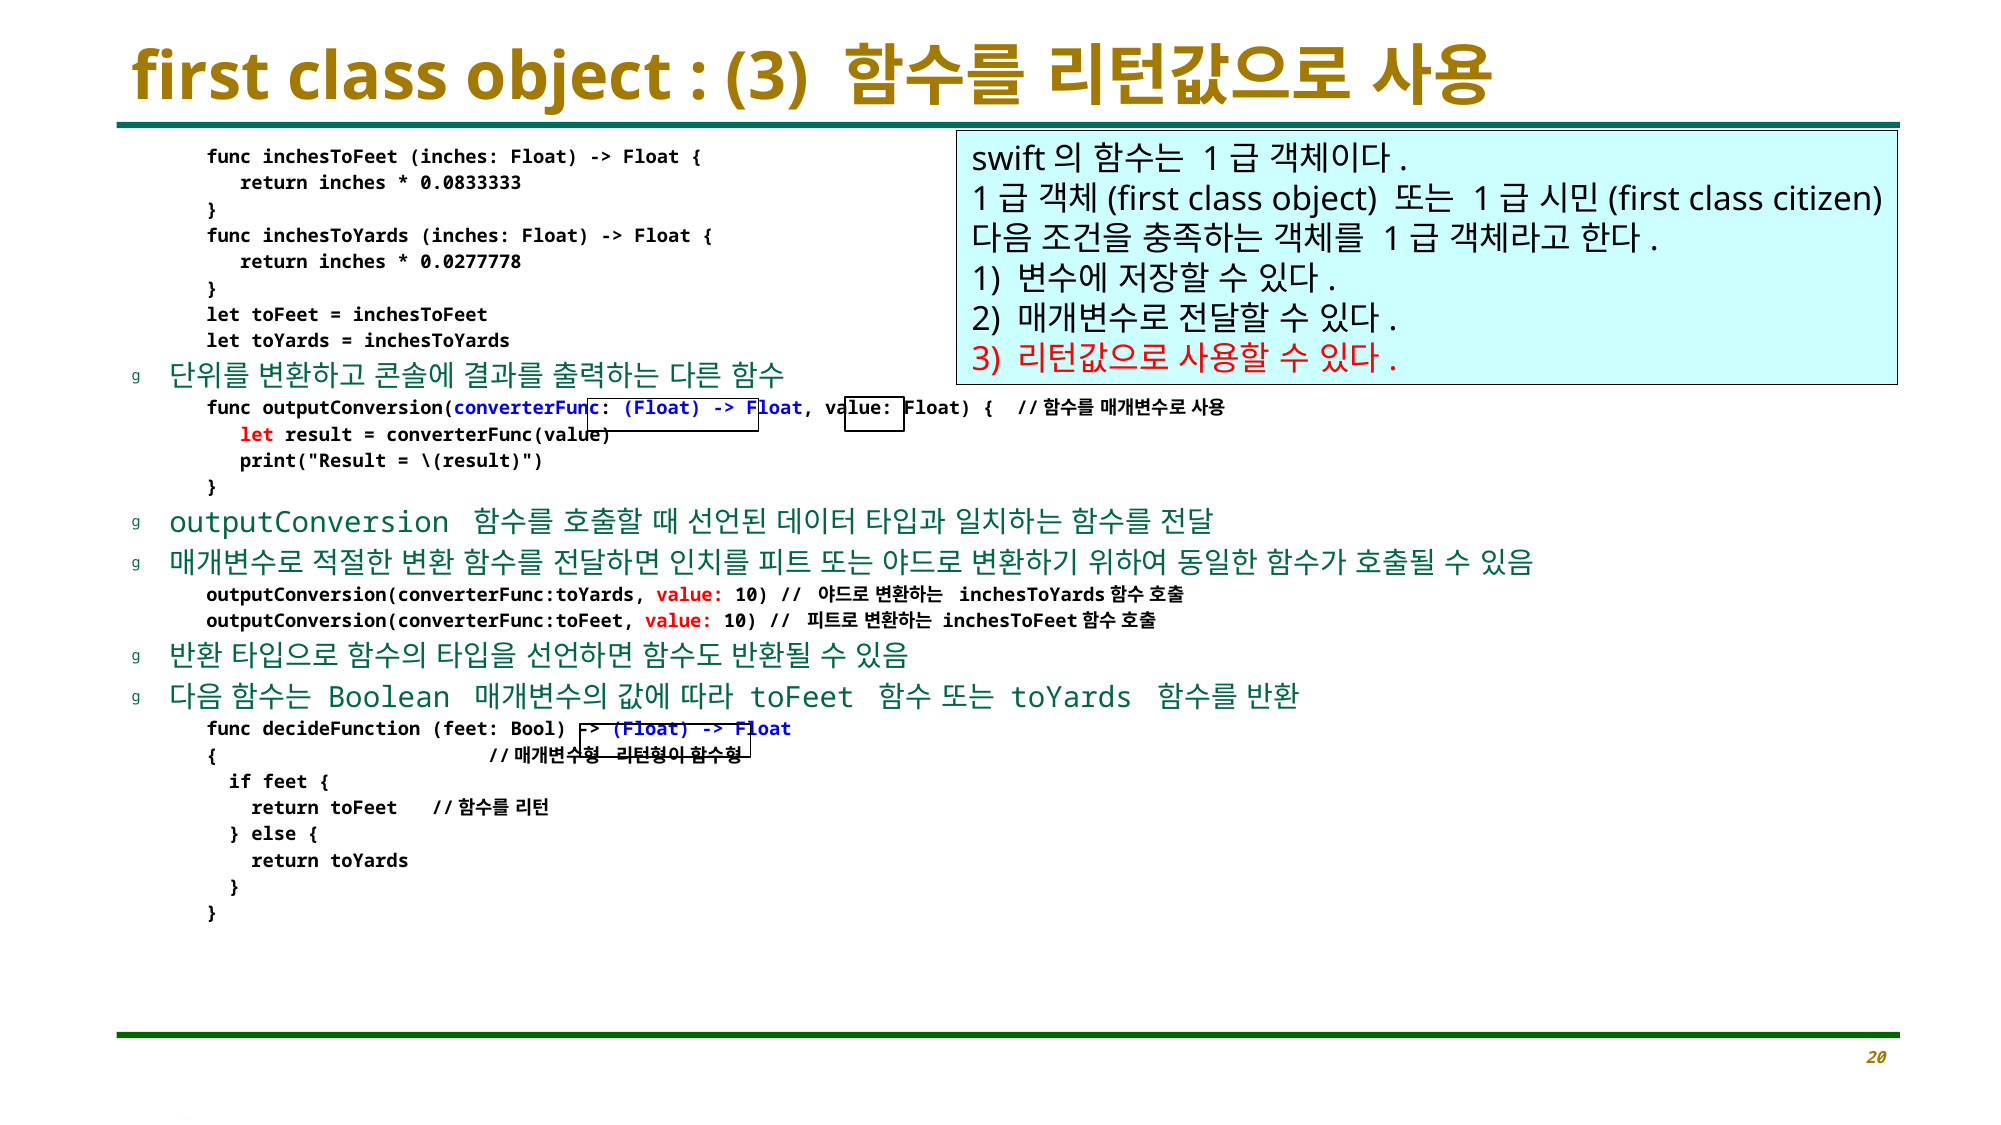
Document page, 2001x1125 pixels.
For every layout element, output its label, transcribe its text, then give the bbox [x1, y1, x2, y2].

title first class object : (3) 함수를 리턴값으로 사용 [116, 24, 1900, 113]
text_box [587, 398, 759, 432]
text_box swift의 함수는 1급 객체이다. 1급 객체(first class object) 또는 1급 시민(first class citizen) 다음 조건을 충족하는 객체를 1급 객체라고 한다. 1) 변수에 저장할 수 있다. 2) 매개변수로 전달할 수 있다. 3) 리턴값으로 사용할 수 있다. [956, 130, 1898, 385]
text_box [579, 724, 751, 757]
text_box [845, 397, 905, 432]
list func inchesToFeet (inches: Float) -> Float { return inches * 0.0833333 } func inchesToYards (inches: Float) -> Float { return inches * 0.0277778 } let toFeet = inchesToFeet let toYards = inchesToYards 단위를 변환하고 콘솔에 결과를 출력하는 다른 함수 func outputConversion(converterFunc: (Float) -> Float, value: Float) { //함수를 매개변수로 사용 let result = converterFunc(value) print("Result = \(result)") } outputConversion 함수를 호출할 때 선언된 데이터 타입과 일치하는 함수를 전달 매개변수로 적절한 변환 함수를 전달하면 인치를 피트 또는 야드로 변환하기 위하여 동일한 함수가 호출될 수 있음 outputConversion(converterFunc:toYards, value: 10) // 야드로 변환하는 inchesToYards함수 호출 outputConversion(converterFunc:toFeet, value: 10) // 피트로 변환하는 inchesToFeet함수 호출 반환 타입으로 함수의 타입을 선언하면 함수도 반환될 수 있음 다음 함수는 Boolean 매개변수의 값에 따라 toFeet 함수 또는 toYards 함수를 반환 func decideFunction (feet: Bool) -> (Float) -> Float { //매개변수형 리턴형이 함수형 if feet { return toFeet //함수를 리턴 } else { return toYards } } [116, 137, 1900, 1025]
